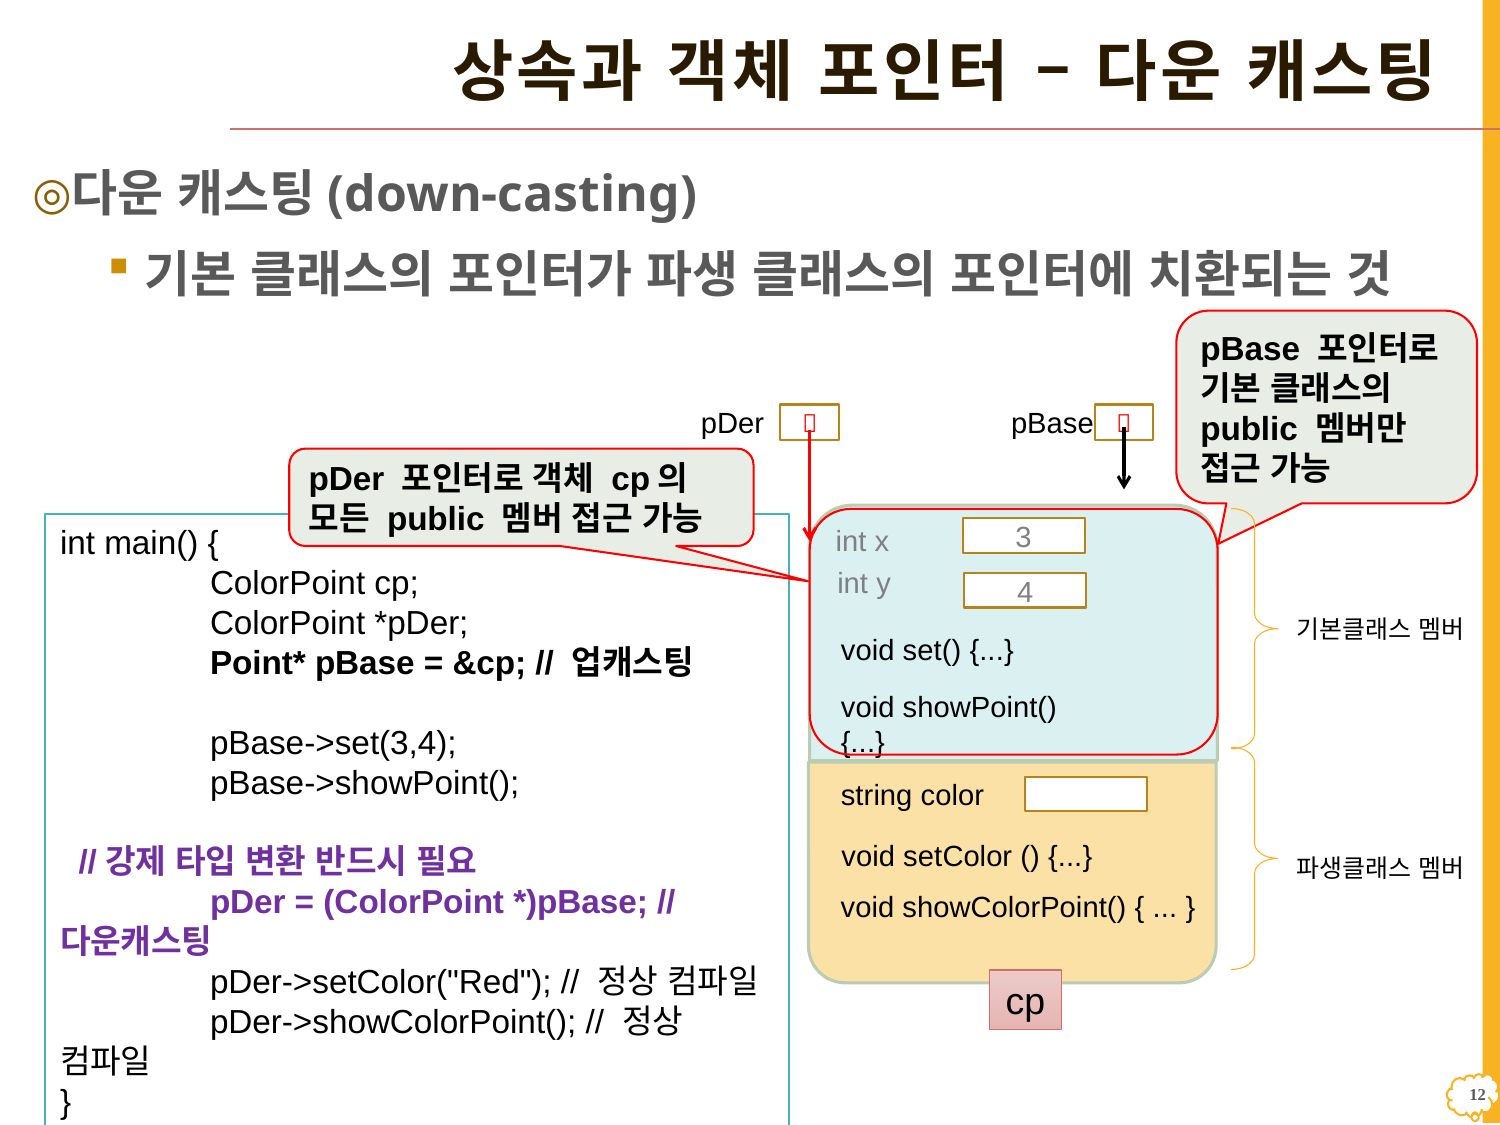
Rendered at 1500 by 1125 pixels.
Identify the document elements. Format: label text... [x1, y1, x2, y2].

text_box [1230, 746, 1279, 971]
text_box [808, 507, 1219, 756]
text_box pBase [996, 396, 1109, 447]
text_box pBase 포인터로 기본 클래스의 public 멤버만 접근 가능 [1175, 309, 1479, 545]
text_box int main() { ColorPoint cp; ColorPoint *pDer; Point* pBase = &cp; // 업캐스팅 pBase->set(3,4); pBase->showPoint(); //강제 타입 변환 반드시 필요 pDer = (ColorPoint *)pBase; // 다운캐스팅 pDer->setColor("Red"); // 정상 컴파일 pDer->showColorPoint(); // 정상 컴파일 } [44, 513, 790, 1125]
list 다운 캐스팅(down-casting) 기본 클래스의 포인터가 파생 클래스의 포인터에 치환되는 것 [17, 148, 1469, 1105]
text_box int y [822, 557, 936, 607]
text_box [1024, 776, 1148, 812]
text_box pDer [686, 396, 780, 447]
text_box void setColor () {...} [826, 829, 1198, 880]
text_box pDer 포인터로 객체 cp의 모든 public 멤버 접근 가능 [288, 447, 810, 583]
text_box [824, 504, 1216, 532]
text_box string color [826, 768, 1026, 819]
text_box  [779, 403, 840, 441]
text_box cp [989, 969, 1062, 1030]
text_box [807, 761, 1218, 984]
slide_number 11 [1448, 1067, 1500, 1120]
text_box void showColorPoint() { ... } [825, 880, 1220, 931]
text_box void showPoint() {...} [826, 749, 1117, 766]
title 상속과 객체 포인터 – 다운 캐스팅 [198, 19, 1453, 130]
text_box [1117, 722, 1219, 762]
text_box [808, 720, 826, 762]
text_box  [1094, 403, 1154, 441]
text_box 기본클래스 멤버 [1282, 606, 1480, 652]
text_box int x [820, 514, 936, 565]
text_box 4 [963, 572, 1087, 609]
text_box [1230, 507, 1279, 748]
text_box 3 [962, 517, 1086, 554]
text_box 파생클래스 멤버 [1282, 845, 1480, 890]
